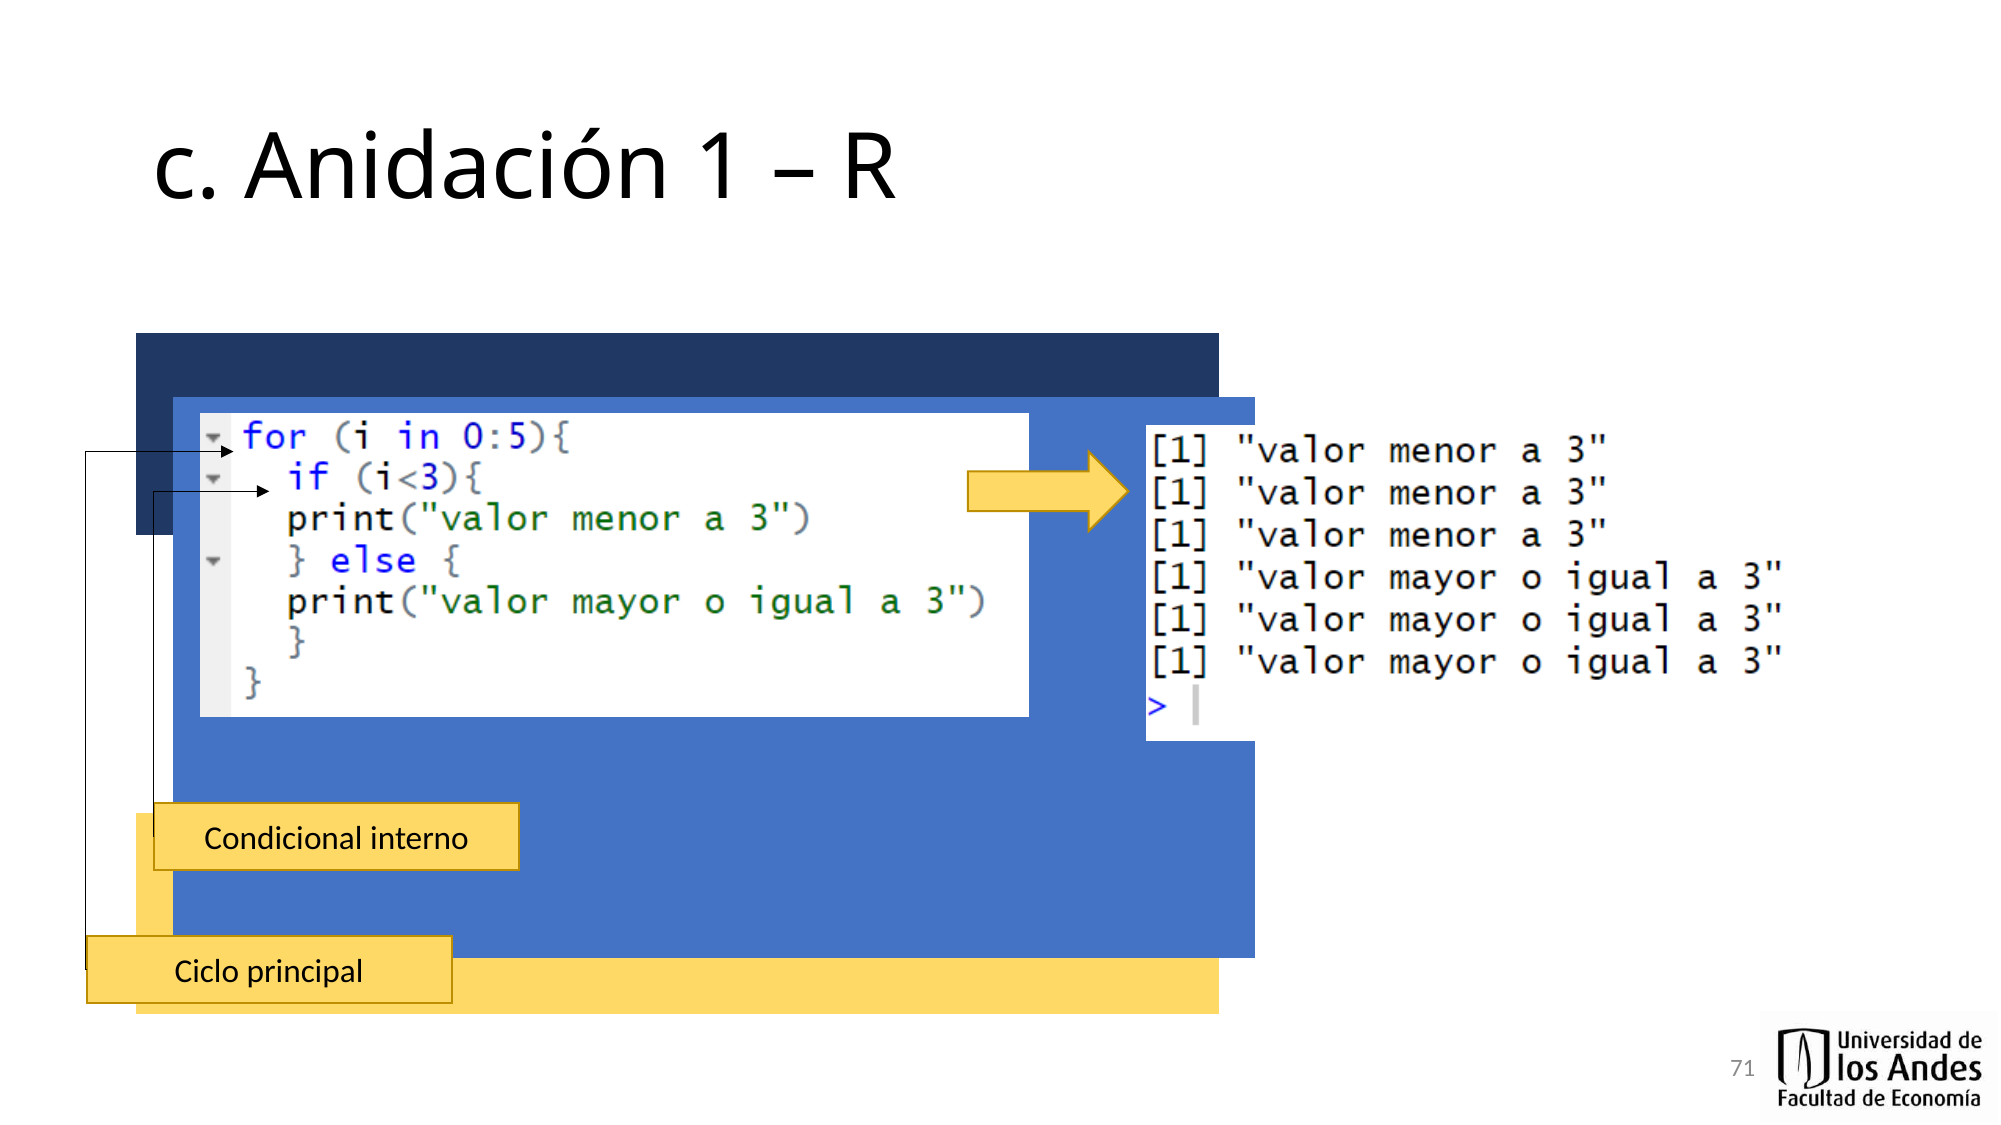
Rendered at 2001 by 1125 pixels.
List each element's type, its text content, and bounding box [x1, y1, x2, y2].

picture [1146, 425, 1800, 741]
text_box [86, 451, 234, 970]
picture [1760, 1011, 1998, 1123]
text_box Python [136, 958, 1219, 1014]
text_box Condicional interno [234, 802, 520, 871]
picture [200, 413, 1029, 717]
slide_number 71 [1691, 1025, 1760, 1107]
title c. Anidación 1 – R [137, 59, 1863, 278]
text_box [154, 491, 270, 837]
text_box [1029, 449, 1130, 534]
text_box [173, 397, 1255, 958]
text_box Ciclo principal [86, 935, 453, 1004]
text_box Stata [136, 333, 1219, 451]
